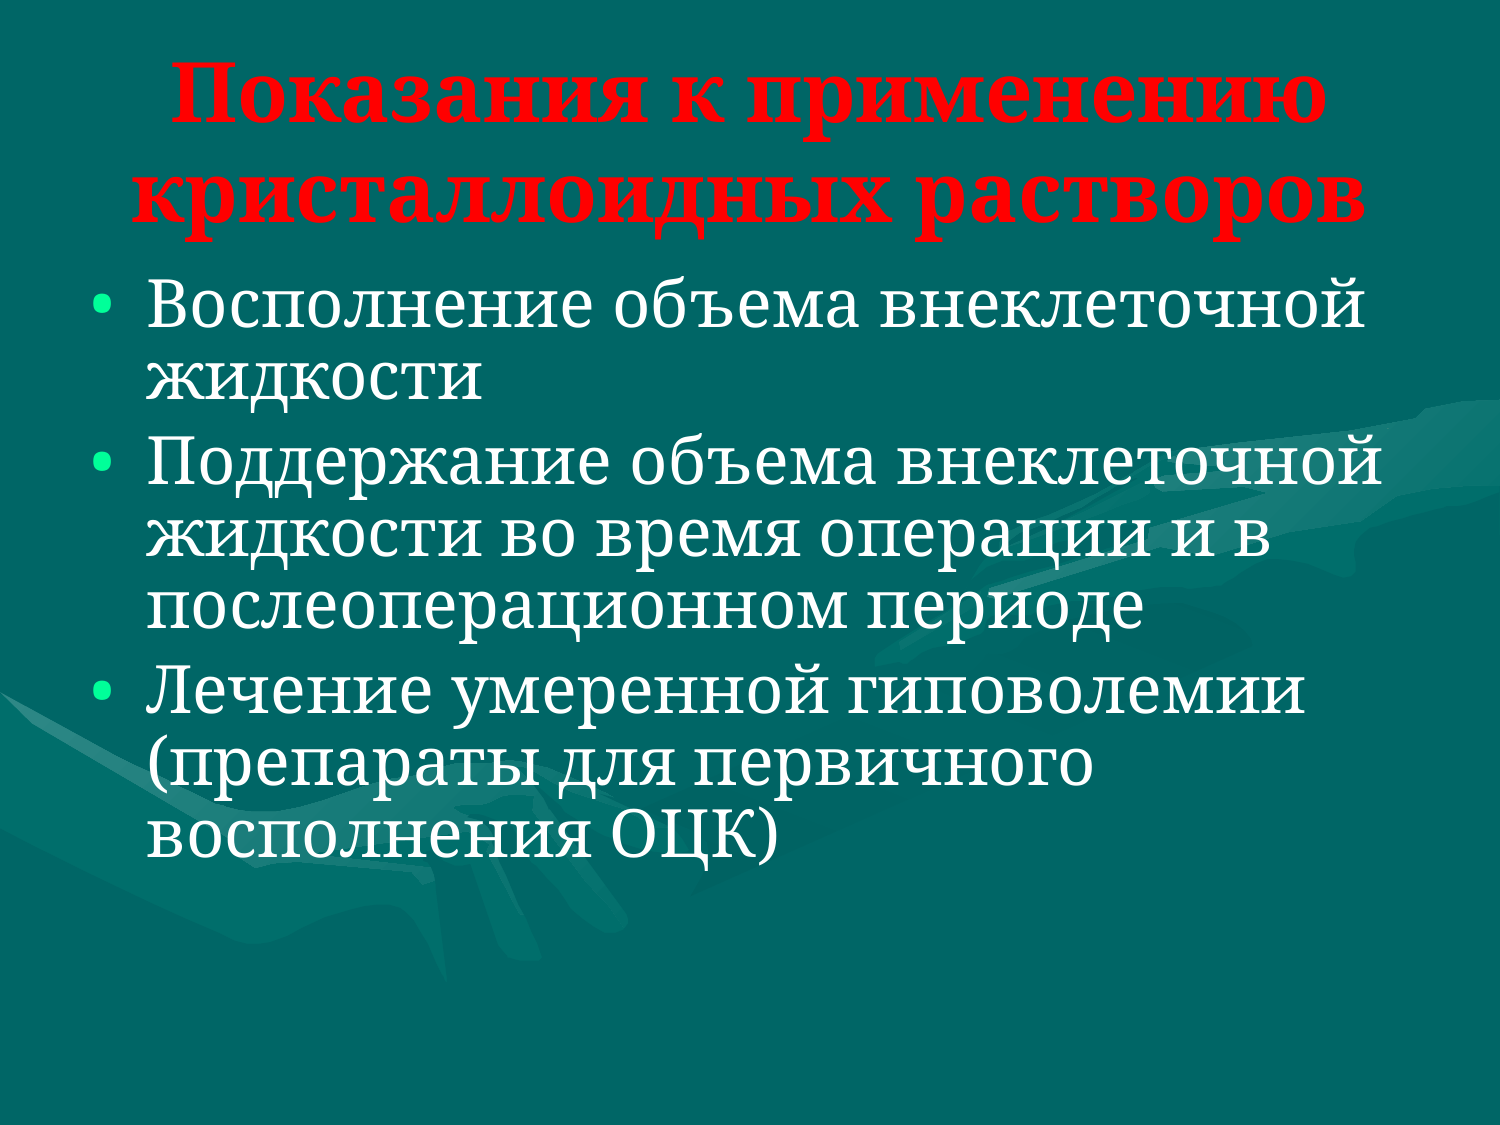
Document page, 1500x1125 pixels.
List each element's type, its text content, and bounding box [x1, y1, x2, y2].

list Восполнение объема внеклеточной жидкости Поддержание объема внеклеточной жидкости во время операции и в послеоперационном периоде Лечение умеренной гиповолемии (препараты для первичного восполнения ОЦК) [75, 262, 1425, 1000]
title Показания к применению кристаллоидных растворов [75, 45, 1425, 233]
